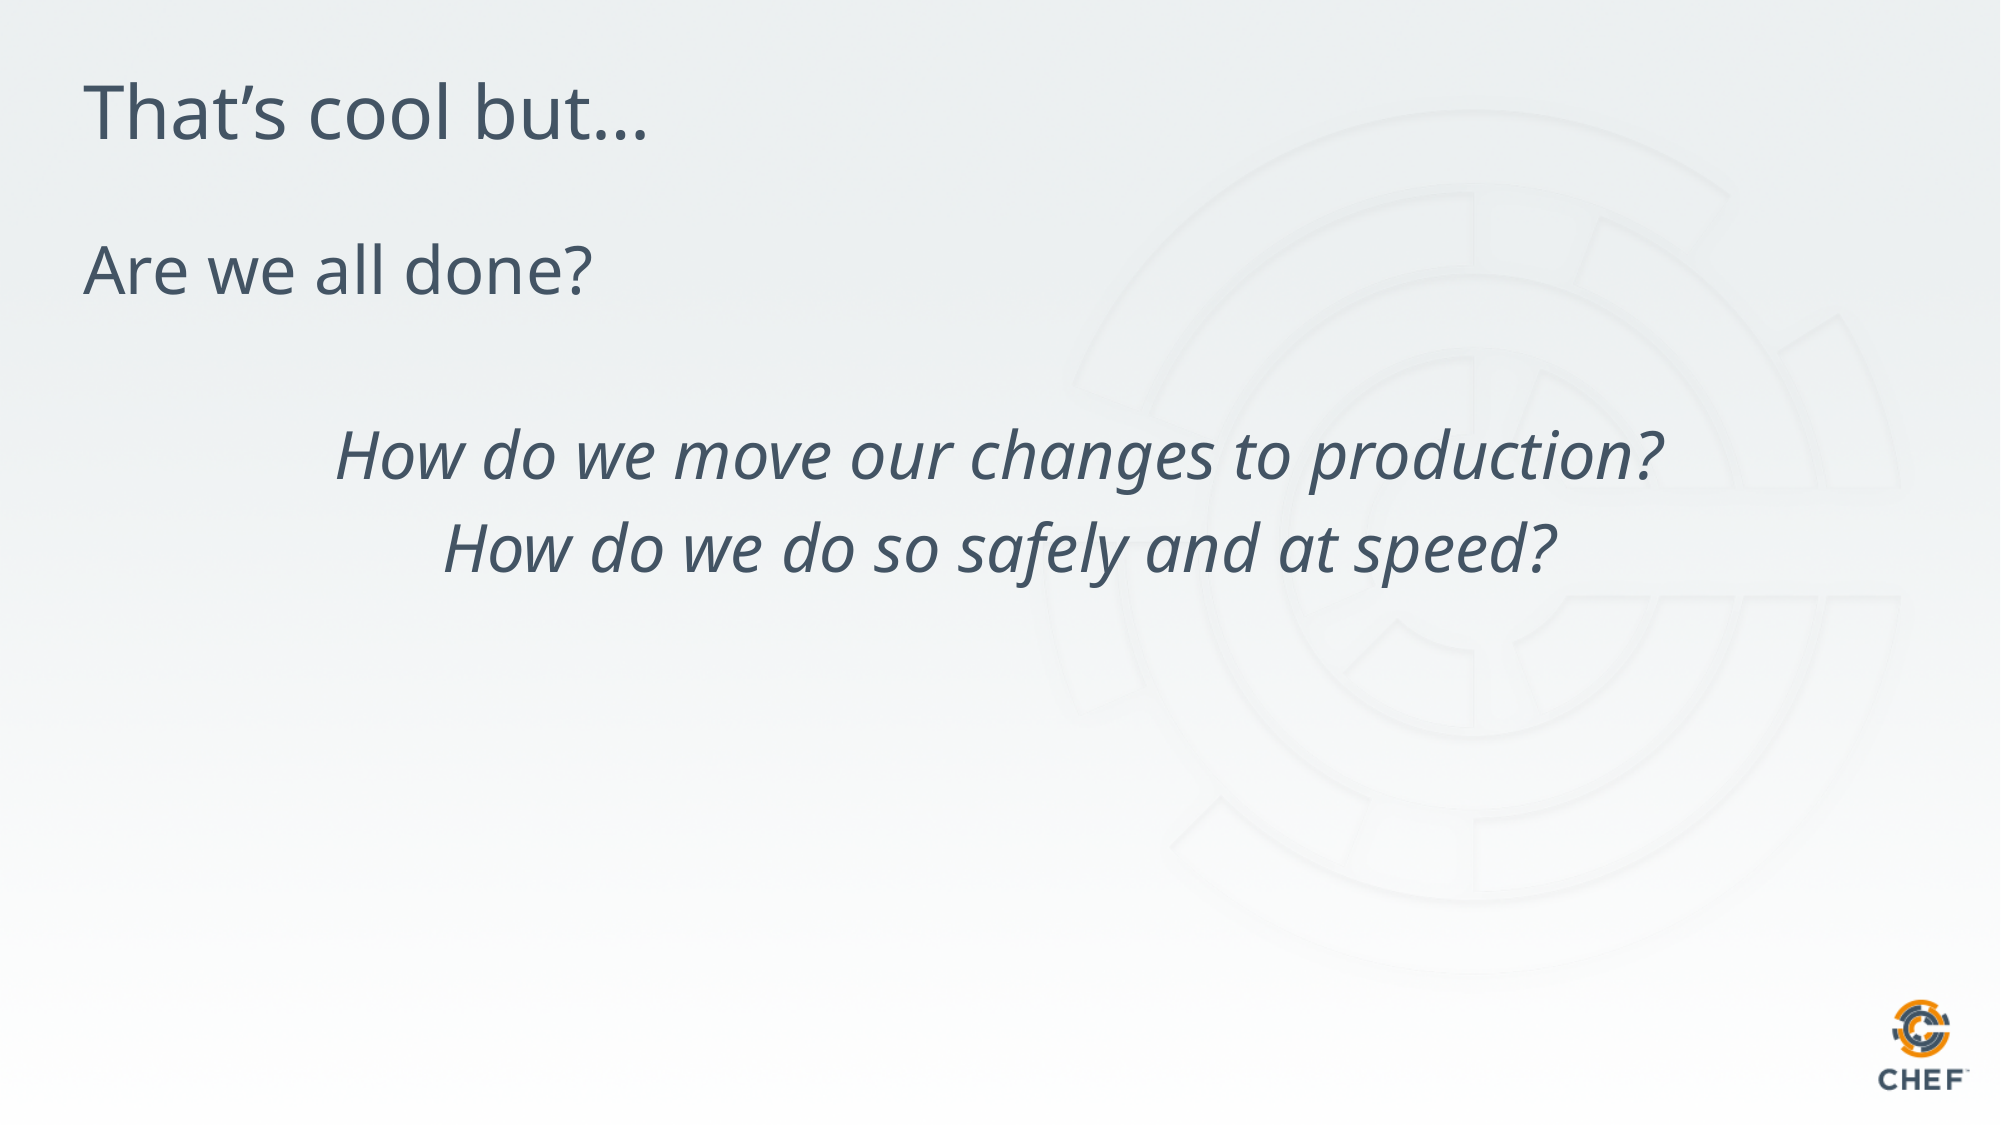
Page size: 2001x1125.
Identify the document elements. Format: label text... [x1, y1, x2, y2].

picture [0, 0, 2001, 1125]
list Are we all done? How do we move our changes to production? How do we do so safely and at speed? [83, 228, 1917, 887]
title That’s cool but… [83, 75, 1917, 159]
